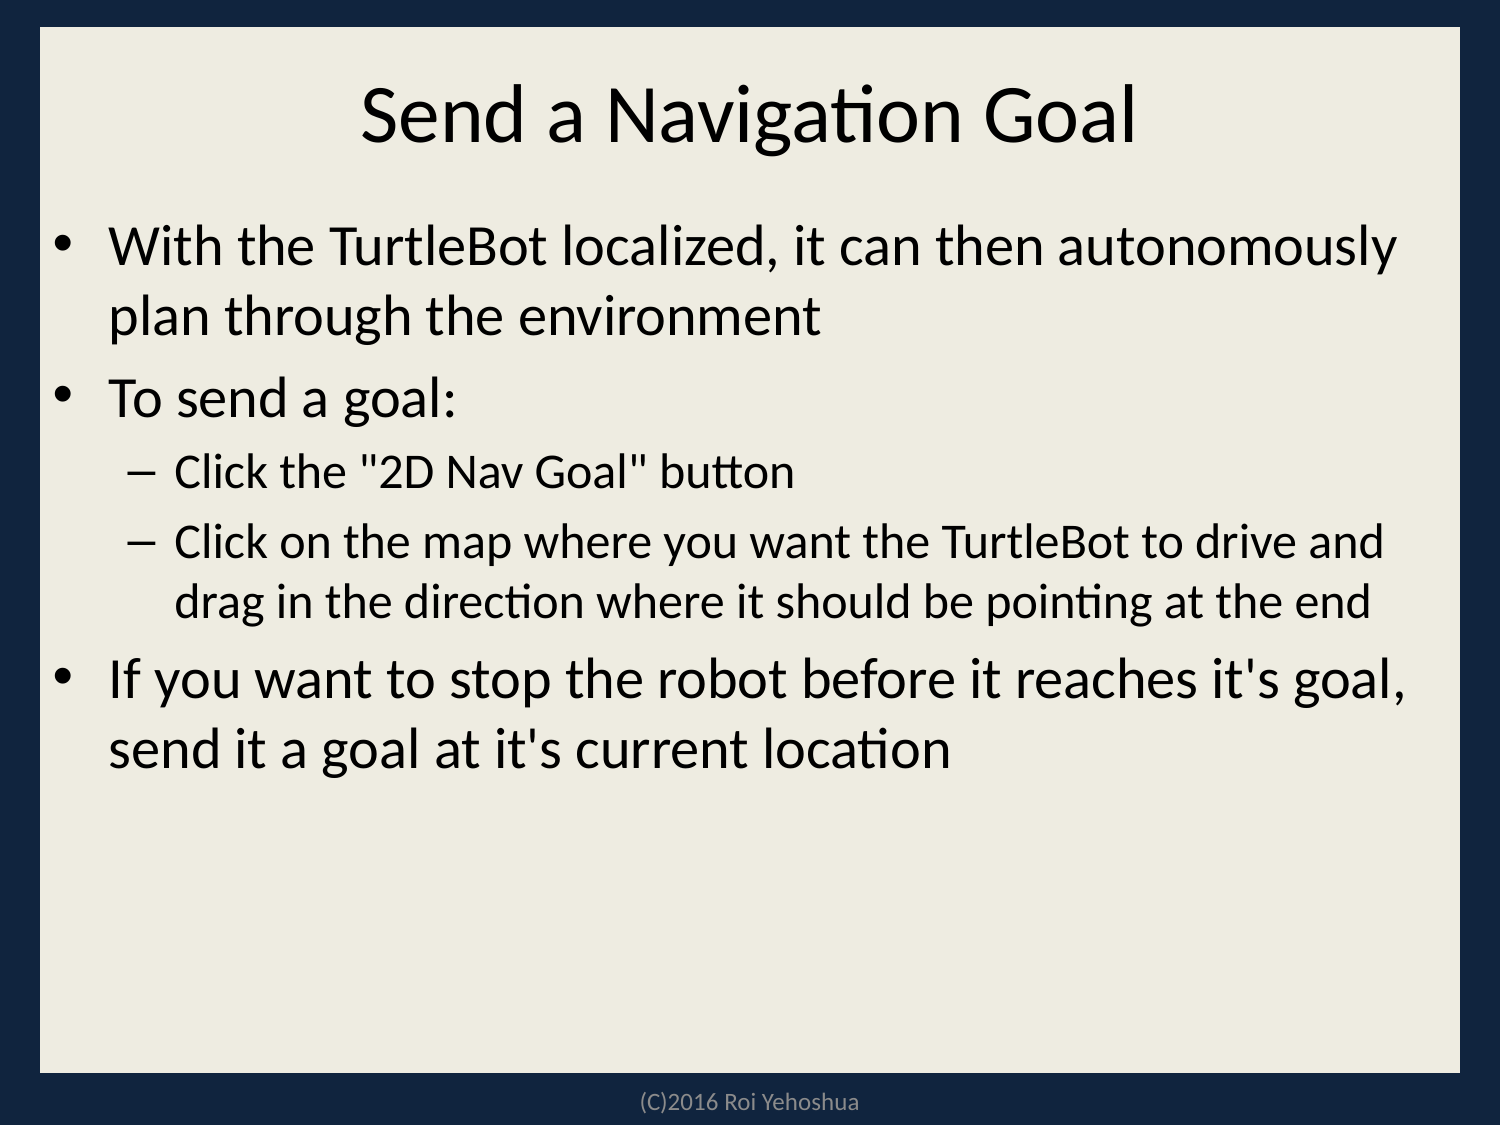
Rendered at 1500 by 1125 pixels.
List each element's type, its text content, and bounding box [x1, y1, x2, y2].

title Send a Navigation Goal [37, 31, 1463, 188]
list With the TurtleBot localized, it can then autonomously plan through the environment To send a goal: Click the "2D Nav Goal" button Click on the map where you want the TurtleBot to drive and drag in the direction where it should be pointing at the end If you want to stop the robot before it reaches it's goal, send it a goal at it's current location [37, 200, 1463, 1080]
footer (C)2016 Roi Yehoshua [512, 1074, 988, 1125]
